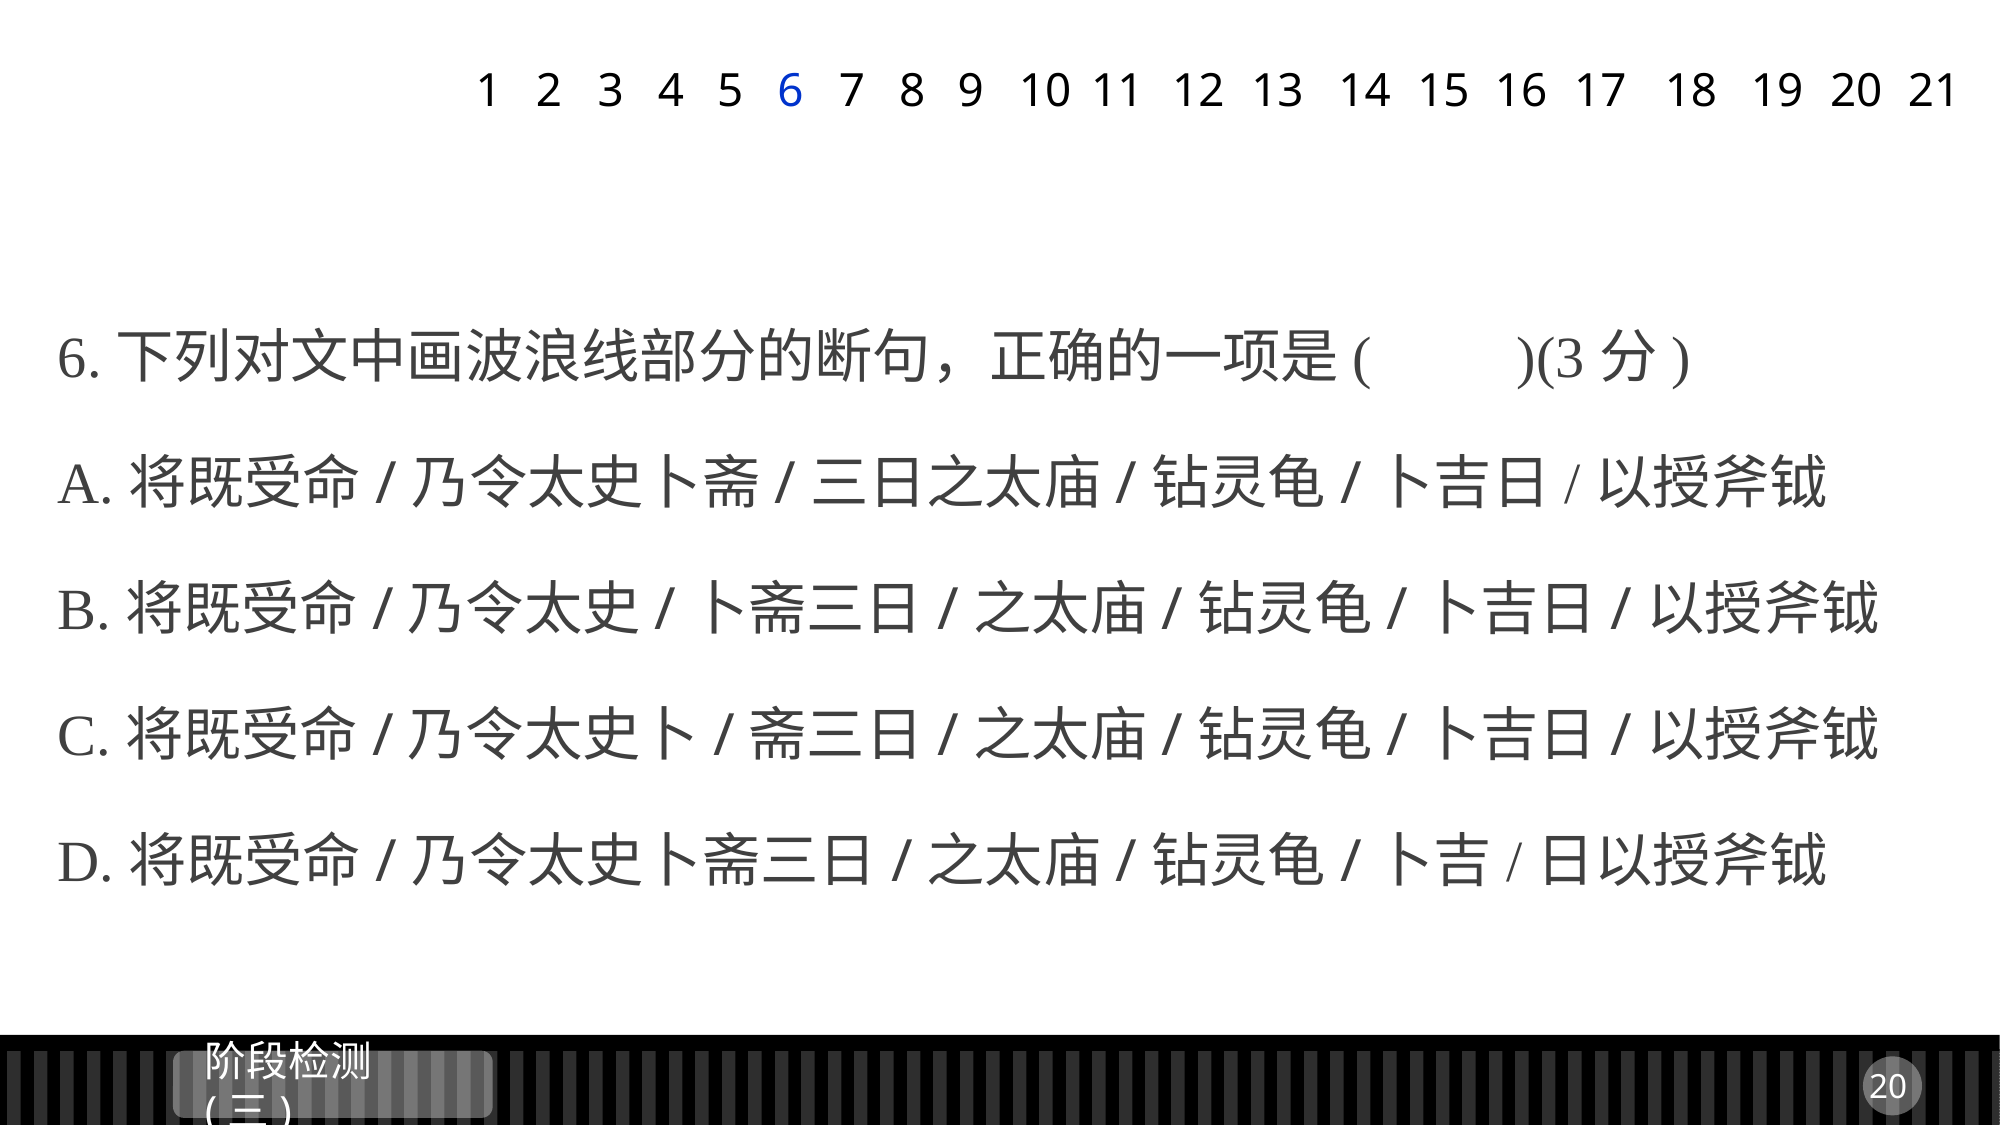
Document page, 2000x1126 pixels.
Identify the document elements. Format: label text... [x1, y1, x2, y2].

text_box 13 [1229, 54, 1315, 122]
text_box 10 [996, 55, 1069, 122]
text_box 11 [1069, 54, 1150, 122]
text_box 15 [1395, 54, 1472, 122]
text_box 14 [1316, 54, 1395, 122]
text_box 16 [1472, 54, 1552, 122]
text_box 6 [757, 54, 815, 122]
text_box 9 [938, 54, 995, 122]
text_box 17 [1552, 54, 1638, 122]
text_box 19 [1728, 54, 1807, 122]
text_box 6.下列对文中画波浪线部分的断句，正确的一项是( )(3分) A.将既受命/乃令太史卜斋/三日之太庙/钻灵龟/卜吉日/以授斧钺 B.将既受命/乃令太史/卜斋三日/之太庙/钻灵龟/卜吉日/以授斧钺 C.将既受命/乃令太史卜/斋三日/之太庙/钻灵龟/卜吉日/以授斧钺 D.将既受命/乃令太史卜斋三日/之太庙/钻灵龟/卜吉/日以授斧钺 [43, 255, 1948, 901]
text_box 20 [1807, 54, 1885, 122]
text_box 2 [516, 54, 574, 122]
text_box 4 [638, 54, 696, 122]
text_box 18 [1642, 54, 1728, 122]
text_box 8 [879, 54, 937, 122]
text_box 3 [578, 54, 636, 122]
text_box 12 [1150, 54, 1229, 122]
text_box 7 [819, 54, 877, 122]
text_box 5 [697, 54, 755, 122]
text_box 1 [456, 54, 514, 122]
text_box 21 [1885, 54, 1972, 122]
